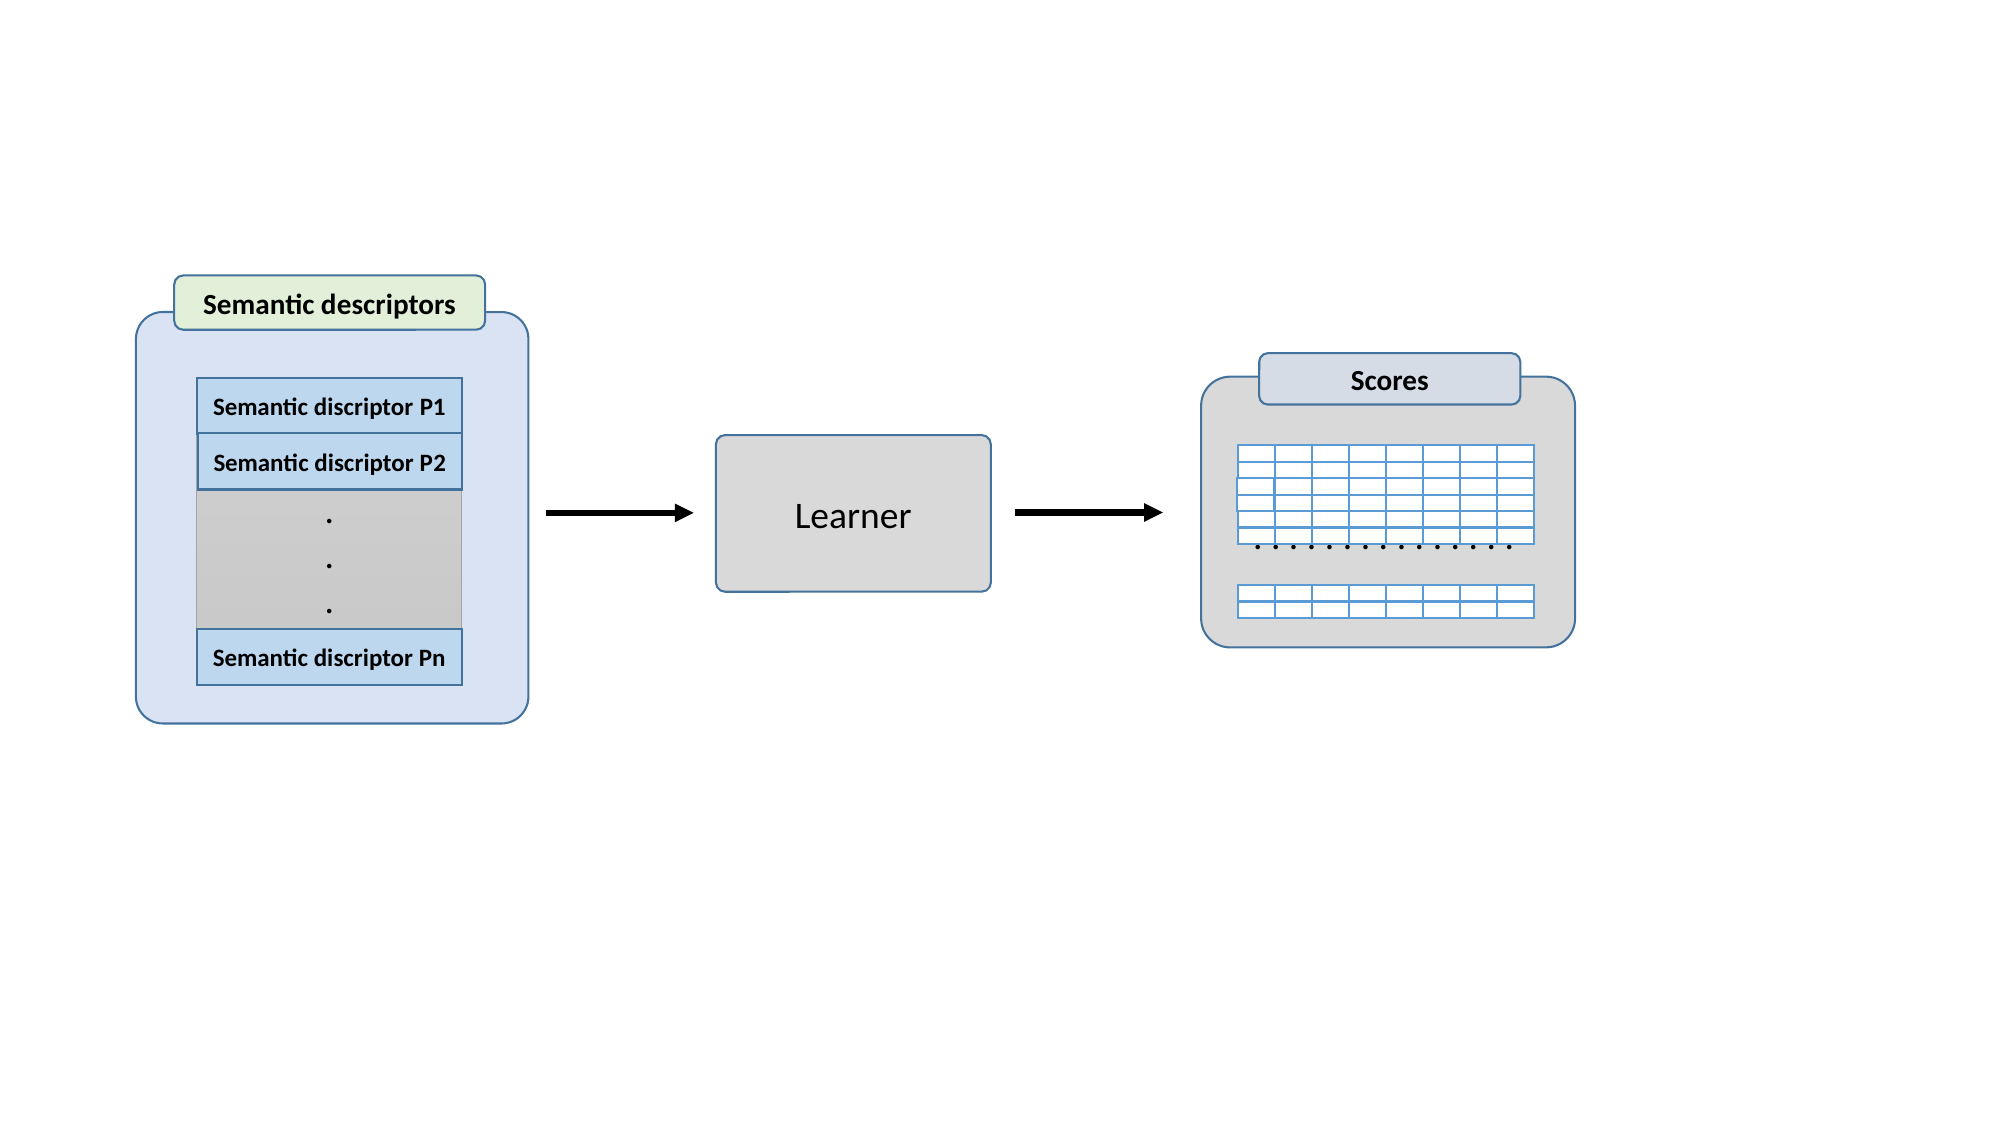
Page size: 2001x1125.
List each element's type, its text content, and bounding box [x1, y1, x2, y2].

text_box [1237, 512, 1274, 545]
text_box [1422, 477, 1459, 510]
text_box [1274, 444, 1311, 477]
text_box [1496, 444, 1535, 477]
text_box [1311, 584, 1348, 619]
text_box [1422, 584, 1459, 619]
text_box Semantic descriptors [173, 274, 487, 331]
text_box [1348, 444, 1385, 477]
text_box Semantic discriptor P1 [196, 377, 463, 435]
text_box Learner [714, 434, 992, 593]
text_box [1385, 584, 1422, 619]
text_box [1459, 584, 1496, 619]
text_box . . . . [196, 435, 462, 628]
text_box [1459, 444, 1496, 477]
text_box [1496, 510, 1535, 545]
text_box [1311, 510, 1348, 545]
text_box [1311, 444, 1348, 477]
text_box [1385, 444, 1422, 477]
text_box [1385, 477, 1422, 510]
text_box [1275, 477, 1311, 510]
text_box [1237, 584, 1274, 619]
text_box [1348, 510, 1385, 545]
text_box . . . . . . . . . . . . . . . [1200, 375, 1577, 649]
text_box Scores [1258, 352, 1522, 406]
text_box [1236, 477, 1275, 512]
text_box [1496, 477, 1535, 510]
text_box [1385, 510, 1422, 545]
text_box [1496, 584, 1535, 619]
text_box [1311, 477, 1348, 510]
text_box Semantic discriptor P2 [197, 432, 463, 491]
text_box [1348, 584, 1385, 619]
text_box [134, 310, 530, 725]
text_box [1274, 584, 1311, 619]
text_box [1237, 444, 1274, 477]
text_box [1422, 444, 1459, 477]
text_box [1459, 477, 1496, 510]
text_box [1274, 510, 1311, 545]
text_box [1459, 510, 1496, 545]
text_box [1422, 510, 1459, 545]
text_box [1348, 477, 1385, 510]
text_box Semantic discriptor Pn [196, 628, 463, 686]
